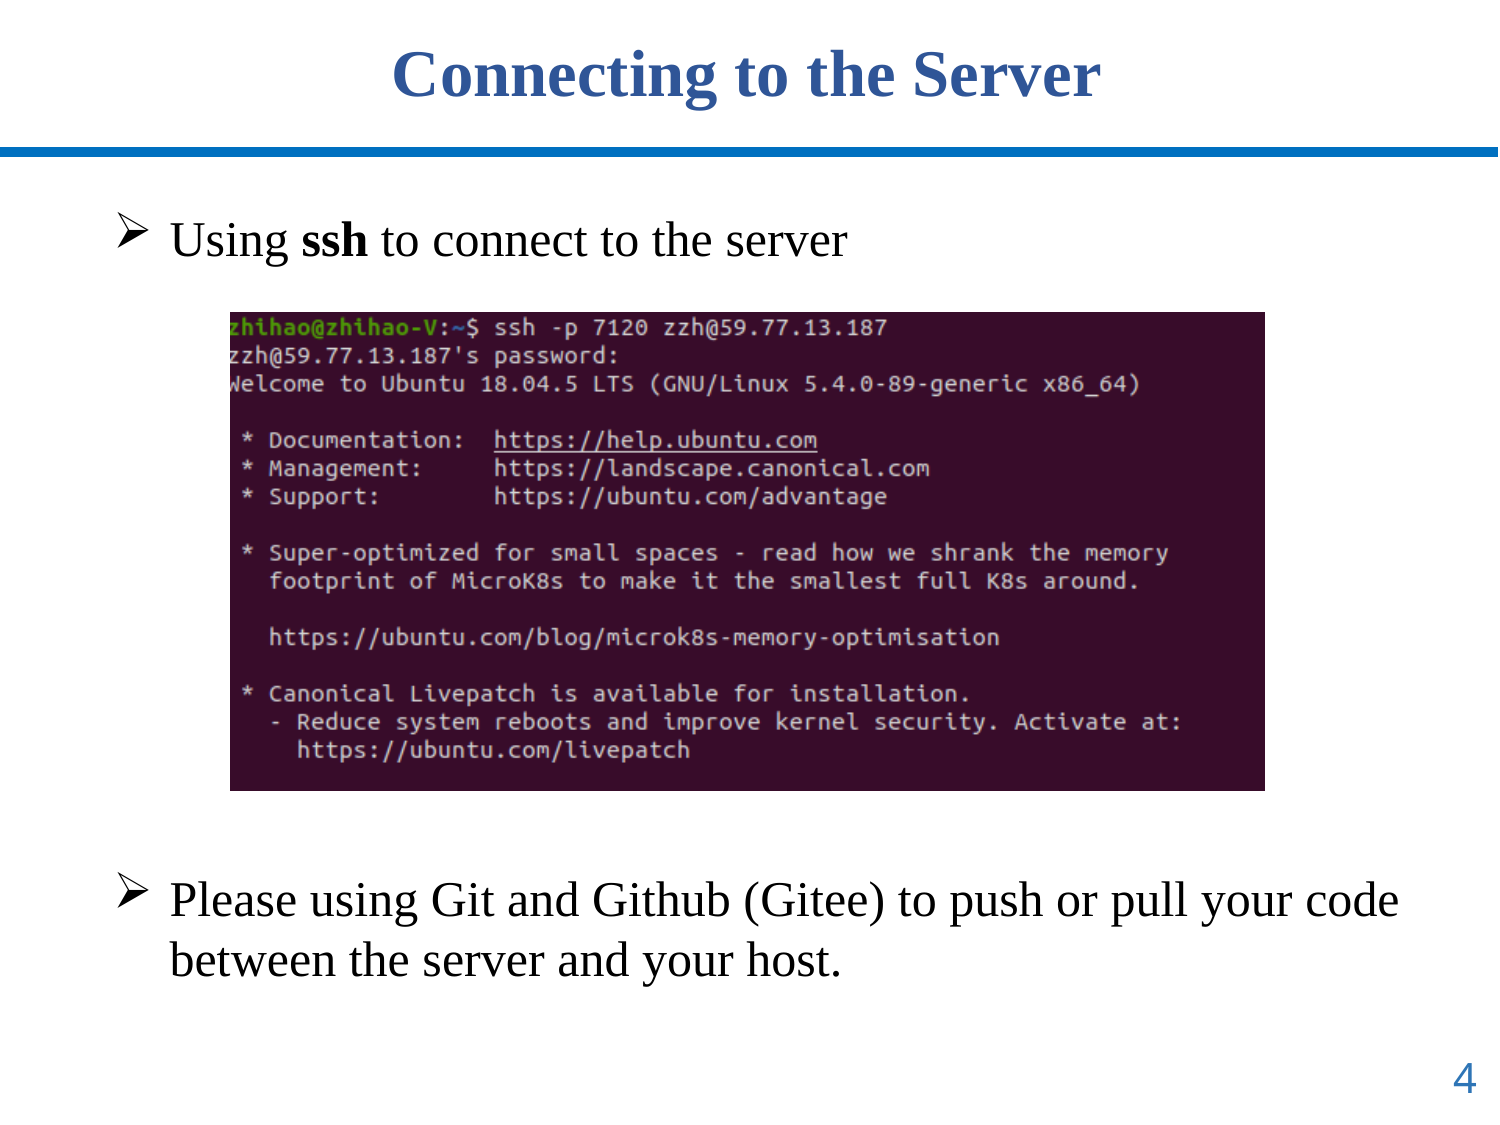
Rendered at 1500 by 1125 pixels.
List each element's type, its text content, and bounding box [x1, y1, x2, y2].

text_box 4 [1438, 1050, 1497, 1111]
text_box Connecting to the Server [0, 0, 1497, 119]
picture [230, 312, 1265, 791]
text_box Using ssh to connect to the server Please using Git and Github (Gitee) to push or pull your code between the server and your host. [98, 198, 1422, 994]
